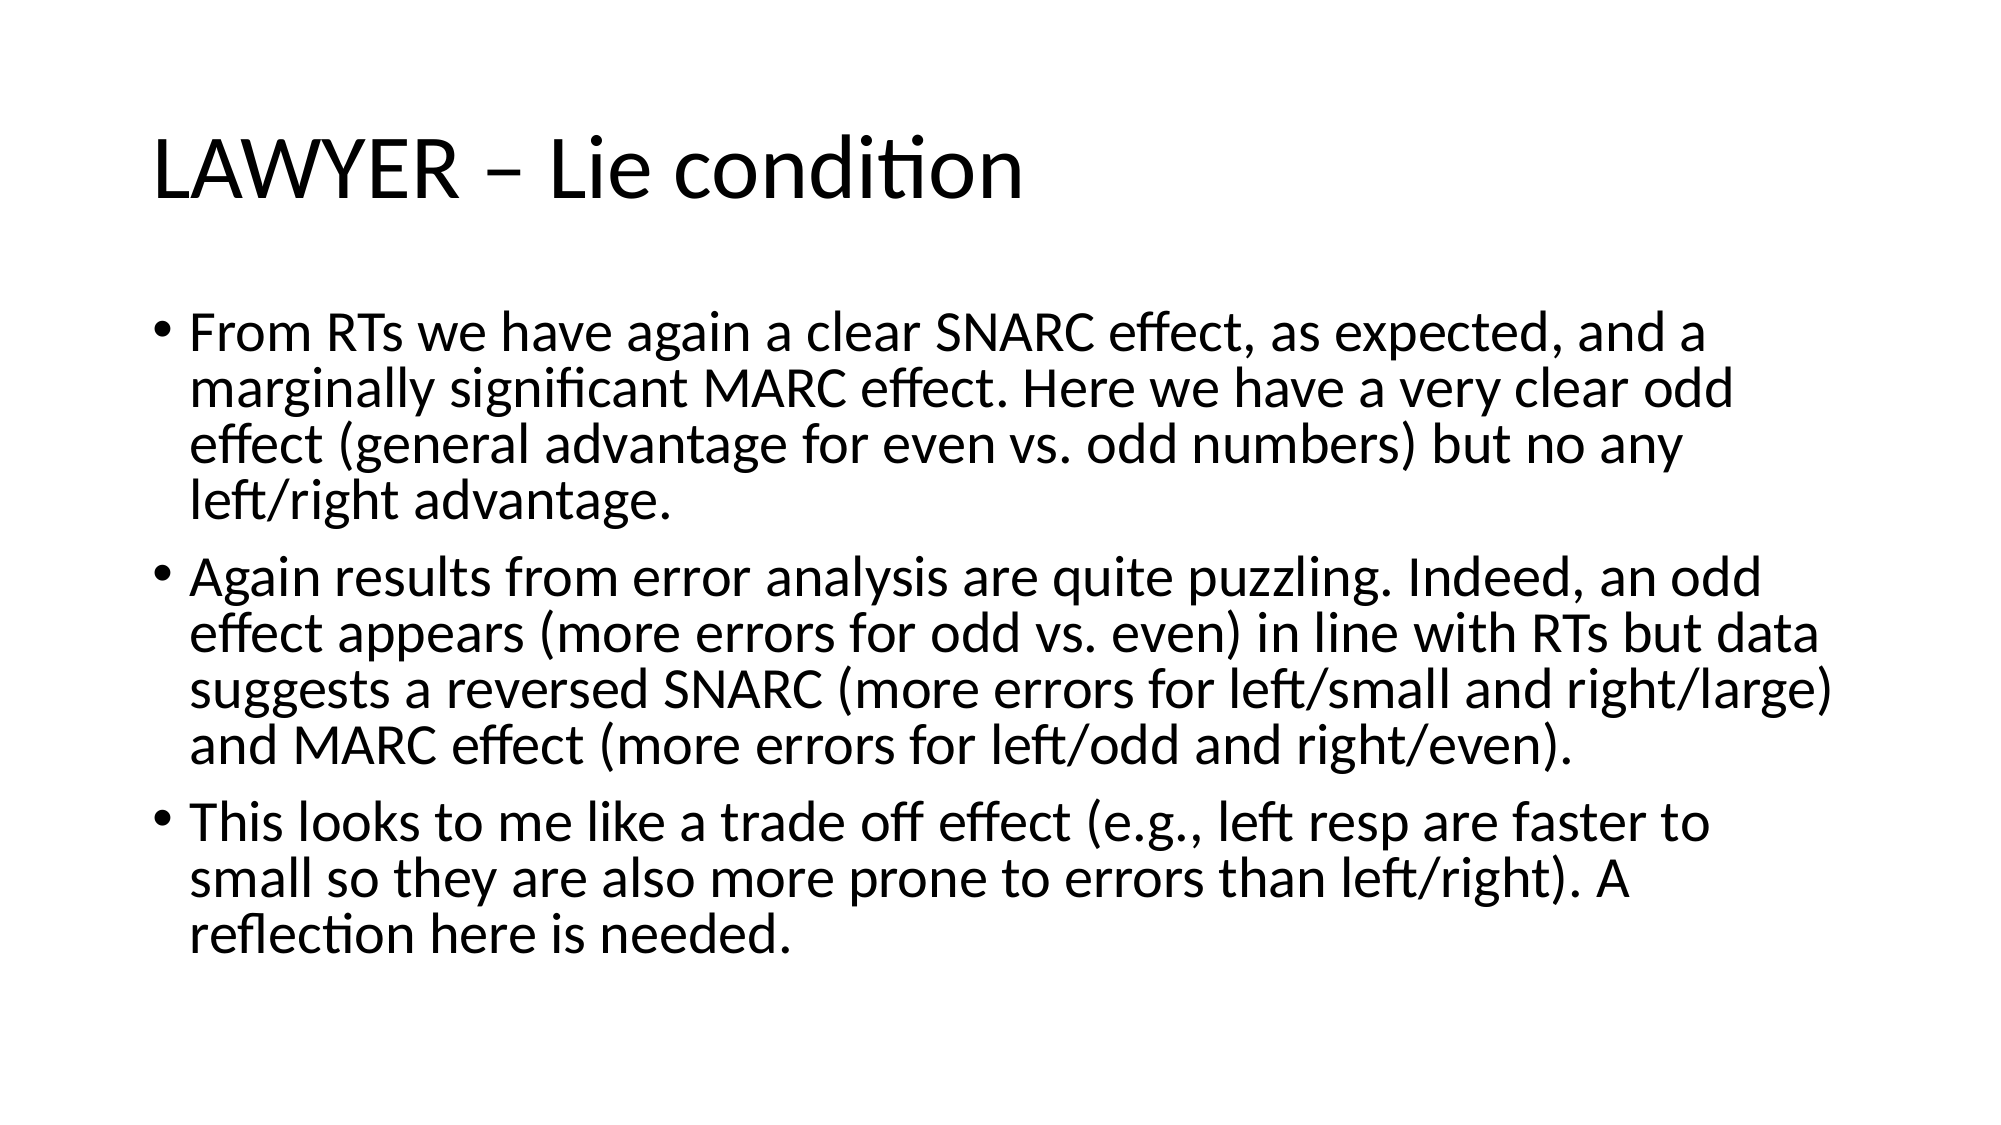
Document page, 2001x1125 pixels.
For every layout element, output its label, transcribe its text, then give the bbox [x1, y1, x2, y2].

list From RTs we have again a clear SNARC effect, as expected, and a marginally significant MARC effect. Here we have a very clear odd effect (general advantage for even vs. odd numbers) but no any left/right advantage. Again results from error analysis are quite puzzling. Indeed, an odd effect appears (more errors for odd vs. even) in line with RTs but data suggests a reversed SNARC (more errors for left/small and right/large) and MARC effect (more errors for left/odd and right/even). This looks to me like a trade off effect (e.g., left resp are faster to small so they are also more prone to errors than left/right). A reflection here is needed. [137, 299, 1863, 1014]
title LAWYER – Lie condition [137, 59, 1863, 278]
